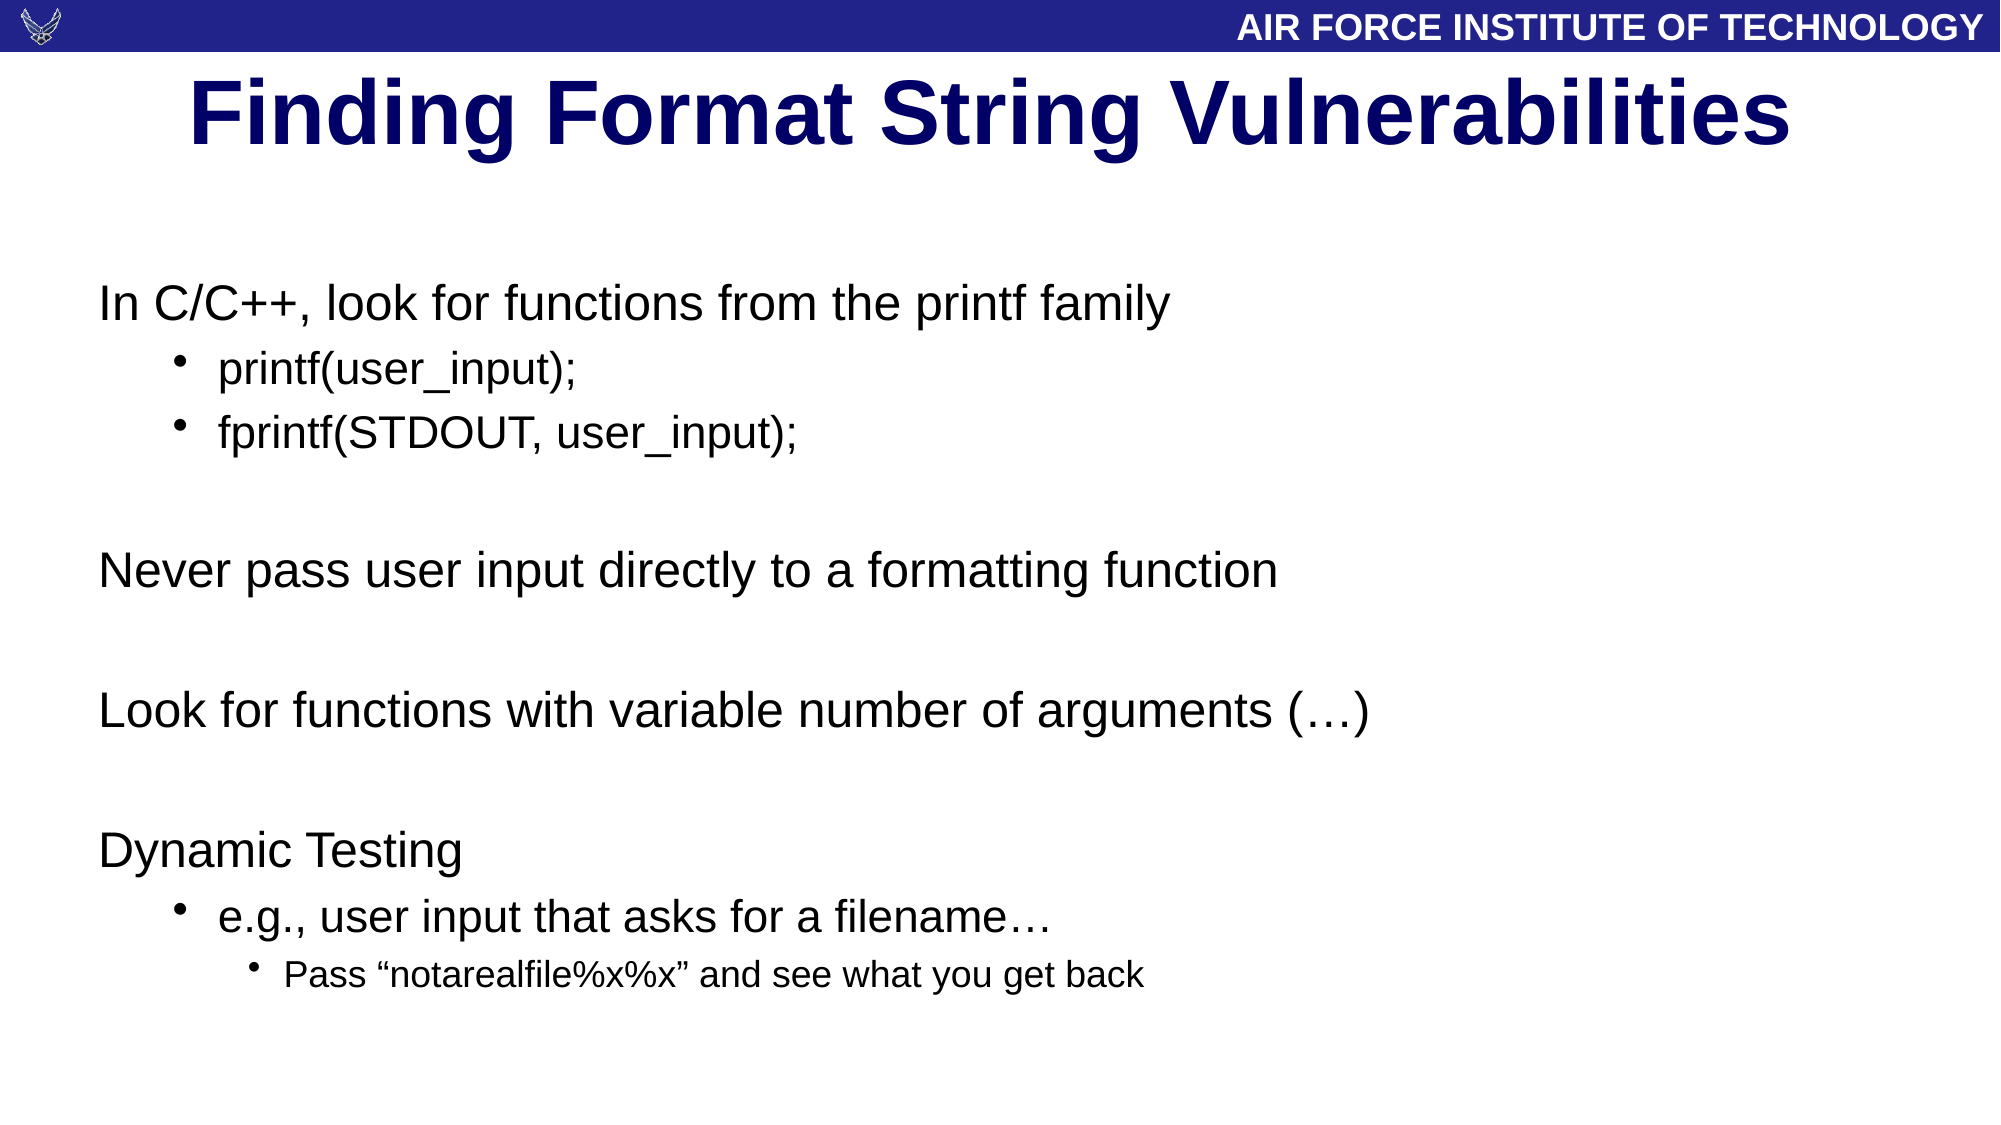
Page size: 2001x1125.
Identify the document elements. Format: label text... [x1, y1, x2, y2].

title Finding Format String Vulnerabilities [83, 45, 1900, 233]
list In C/C++, look for functions from the printf family printf(user_input); fprintf(STDOUT, user_input); Never pass user input directly to a formatting function Look for functions with variable number of arguments (…) Dynamic Testing e.g., user input that asks for a filename… Pass “notarealfile%x%x” and see what you get back [83, 262, 1970, 1005]
picture [21, 8, 61, 45]
